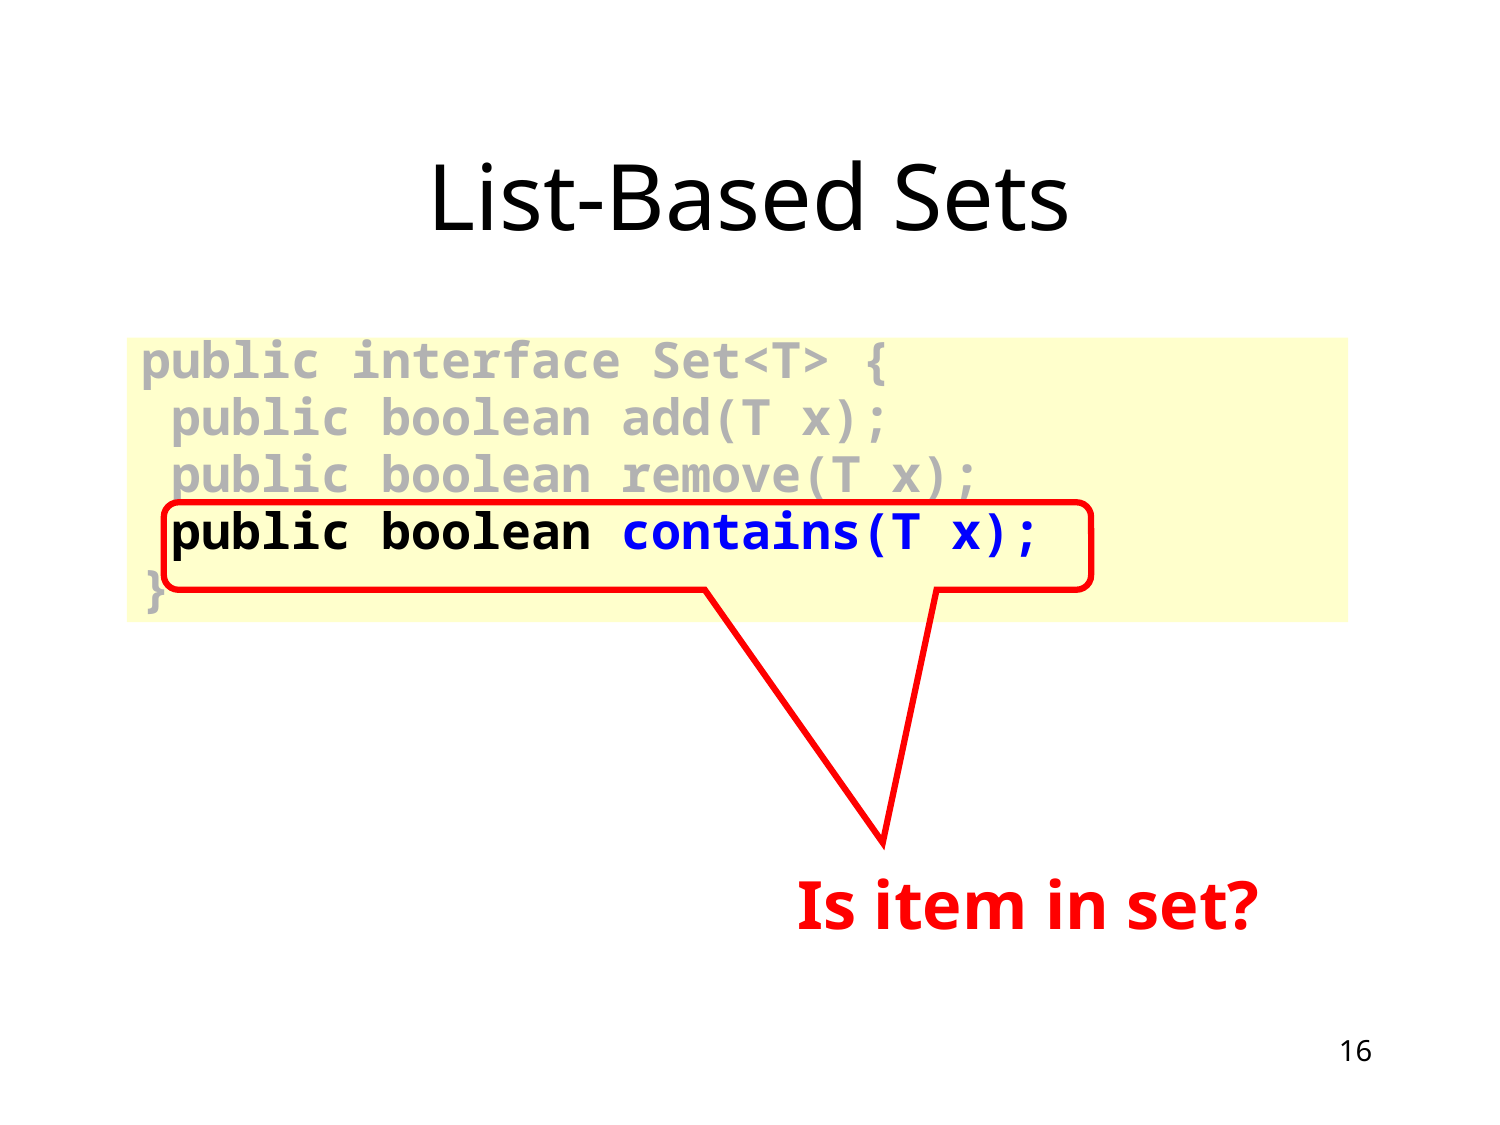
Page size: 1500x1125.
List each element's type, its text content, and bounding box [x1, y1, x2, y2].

text_box Is item in set? [782, 855, 1276, 951]
text_box [163, 502, 1092, 843]
title List-Based Sets [112, 99, 1388, 288]
slide_number 16 [1074, 1024, 1388, 1101]
text_box public interface Set<T> { public boolean add(T x); public boolean remove(T x); public boolean contains(T x); } [126, 337, 1349, 623]
